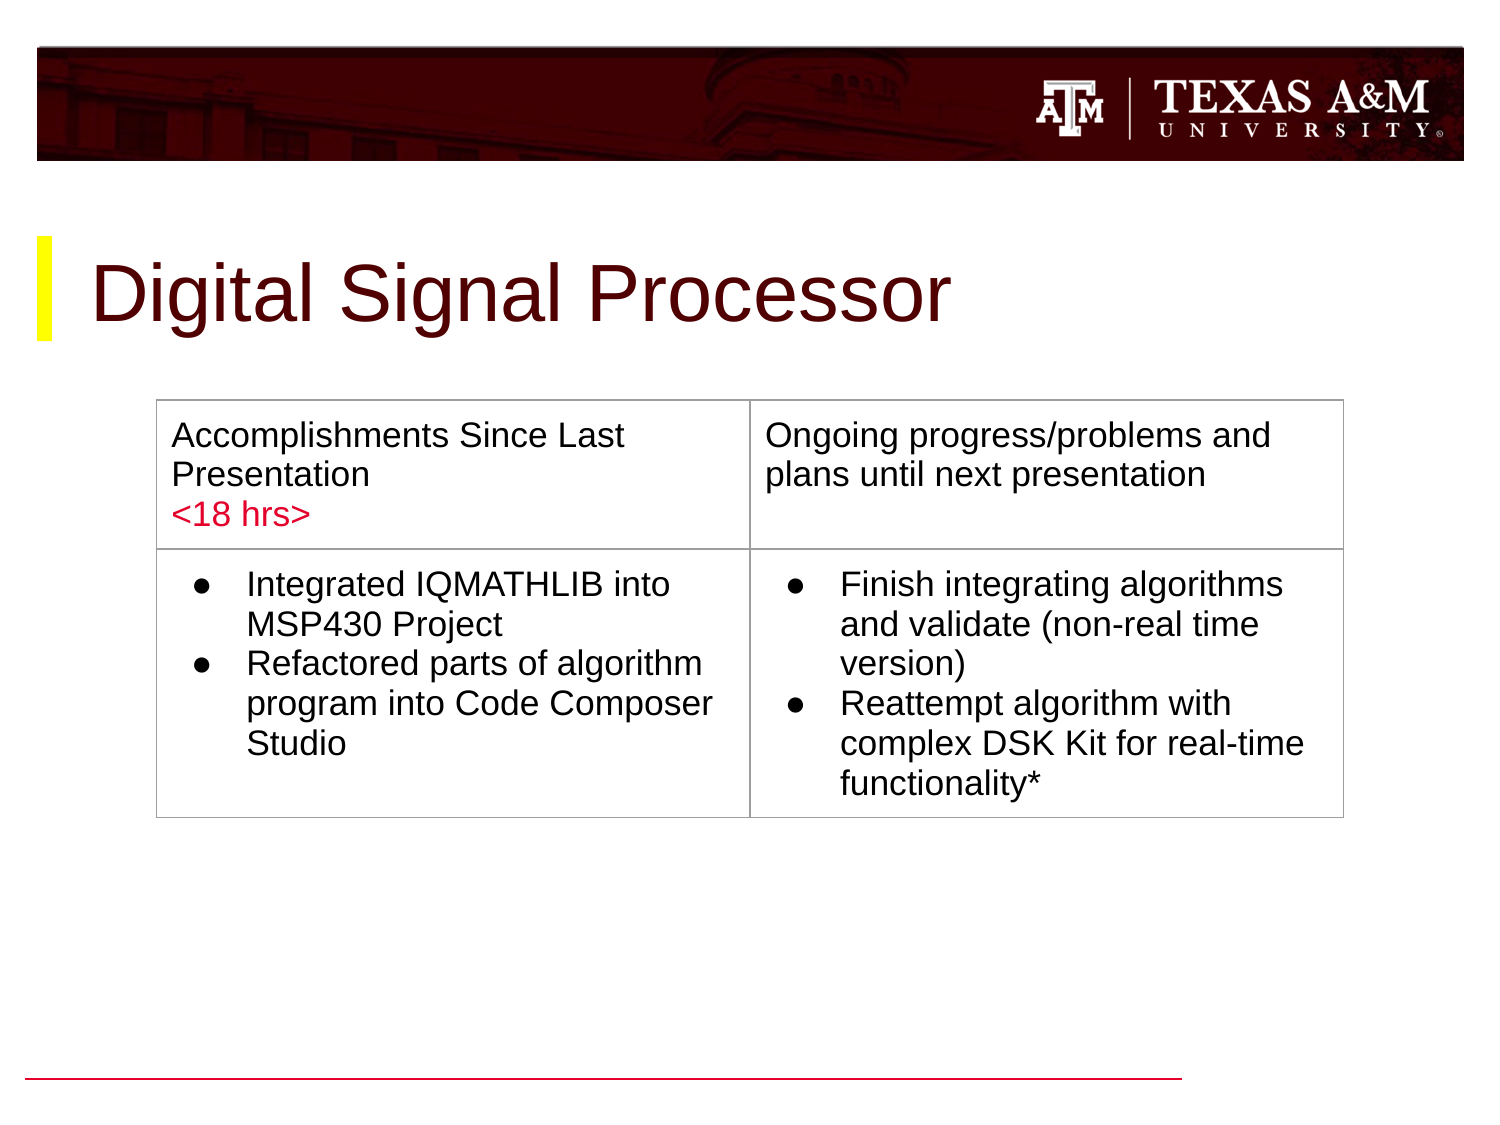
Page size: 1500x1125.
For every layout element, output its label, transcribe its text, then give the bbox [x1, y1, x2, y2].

picture [37, 45, 1464, 161]
table_cell Integrated IQMATHLIB into MSP430 Project Refactored parts of algorithm program into Code Composer Studio [157, 550, 749, 817]
table_header Accomplishments Since Last Presentation <18 hrs> [157, 401, 749, 548]
title Digital Signal Processor [75, 195, 1425, 383]
table_header Ongoing progress/problems and plans until next presentation [751, 401, 1343, 548]
table_cell Finish integrating algorithms and validate (non-real time version) Reattempt algorithm with complex DSK Kit for real-time functionality* [751, 550, 1343, 817]
